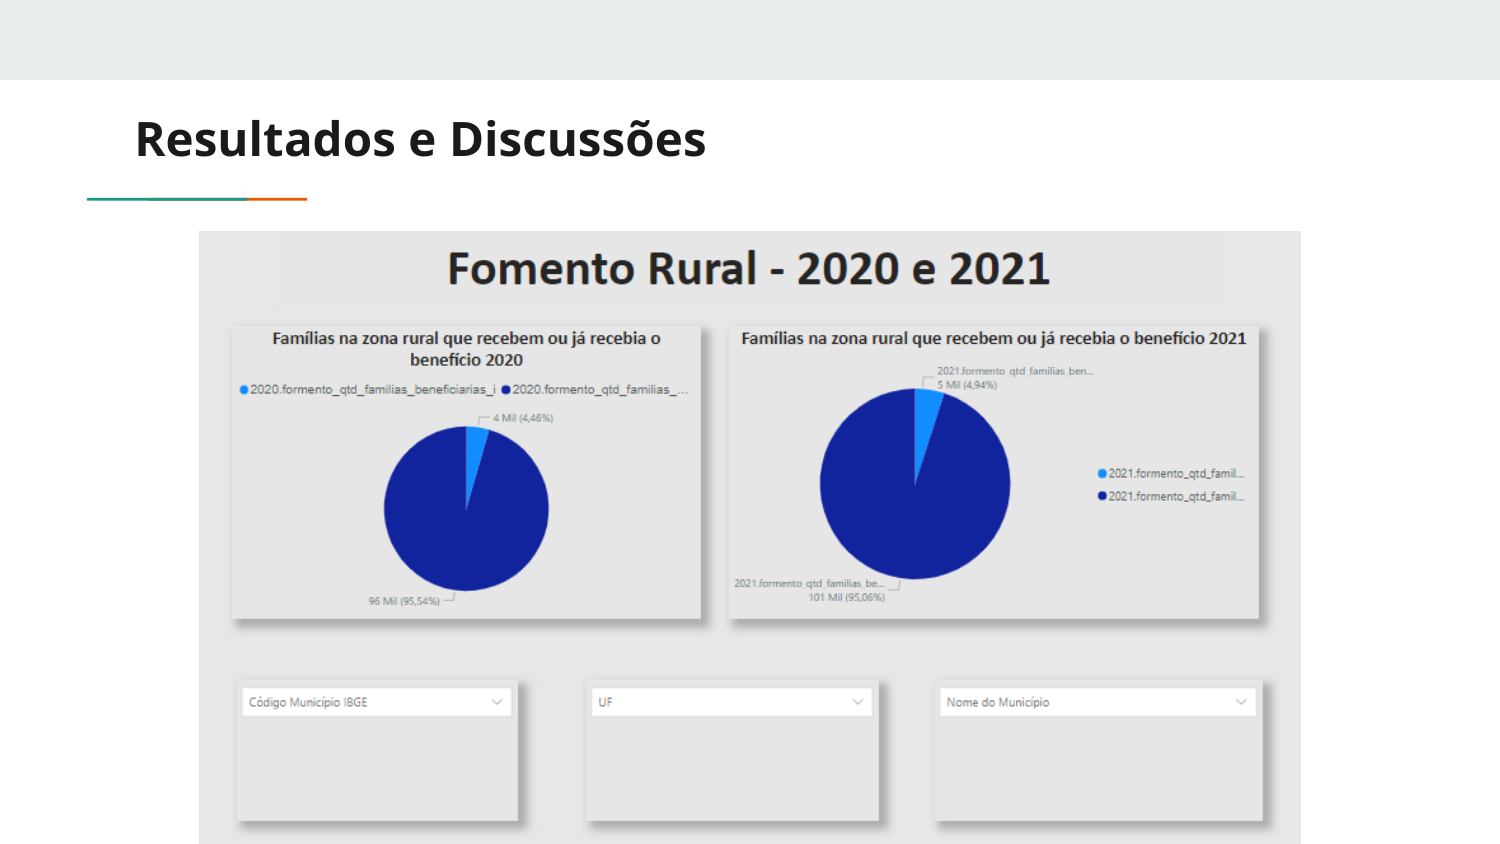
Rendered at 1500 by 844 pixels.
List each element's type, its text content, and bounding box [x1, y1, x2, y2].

picture [199, 231, 1301, 844]
title Resultados e Discussões [119, 94, 1381, 182]
